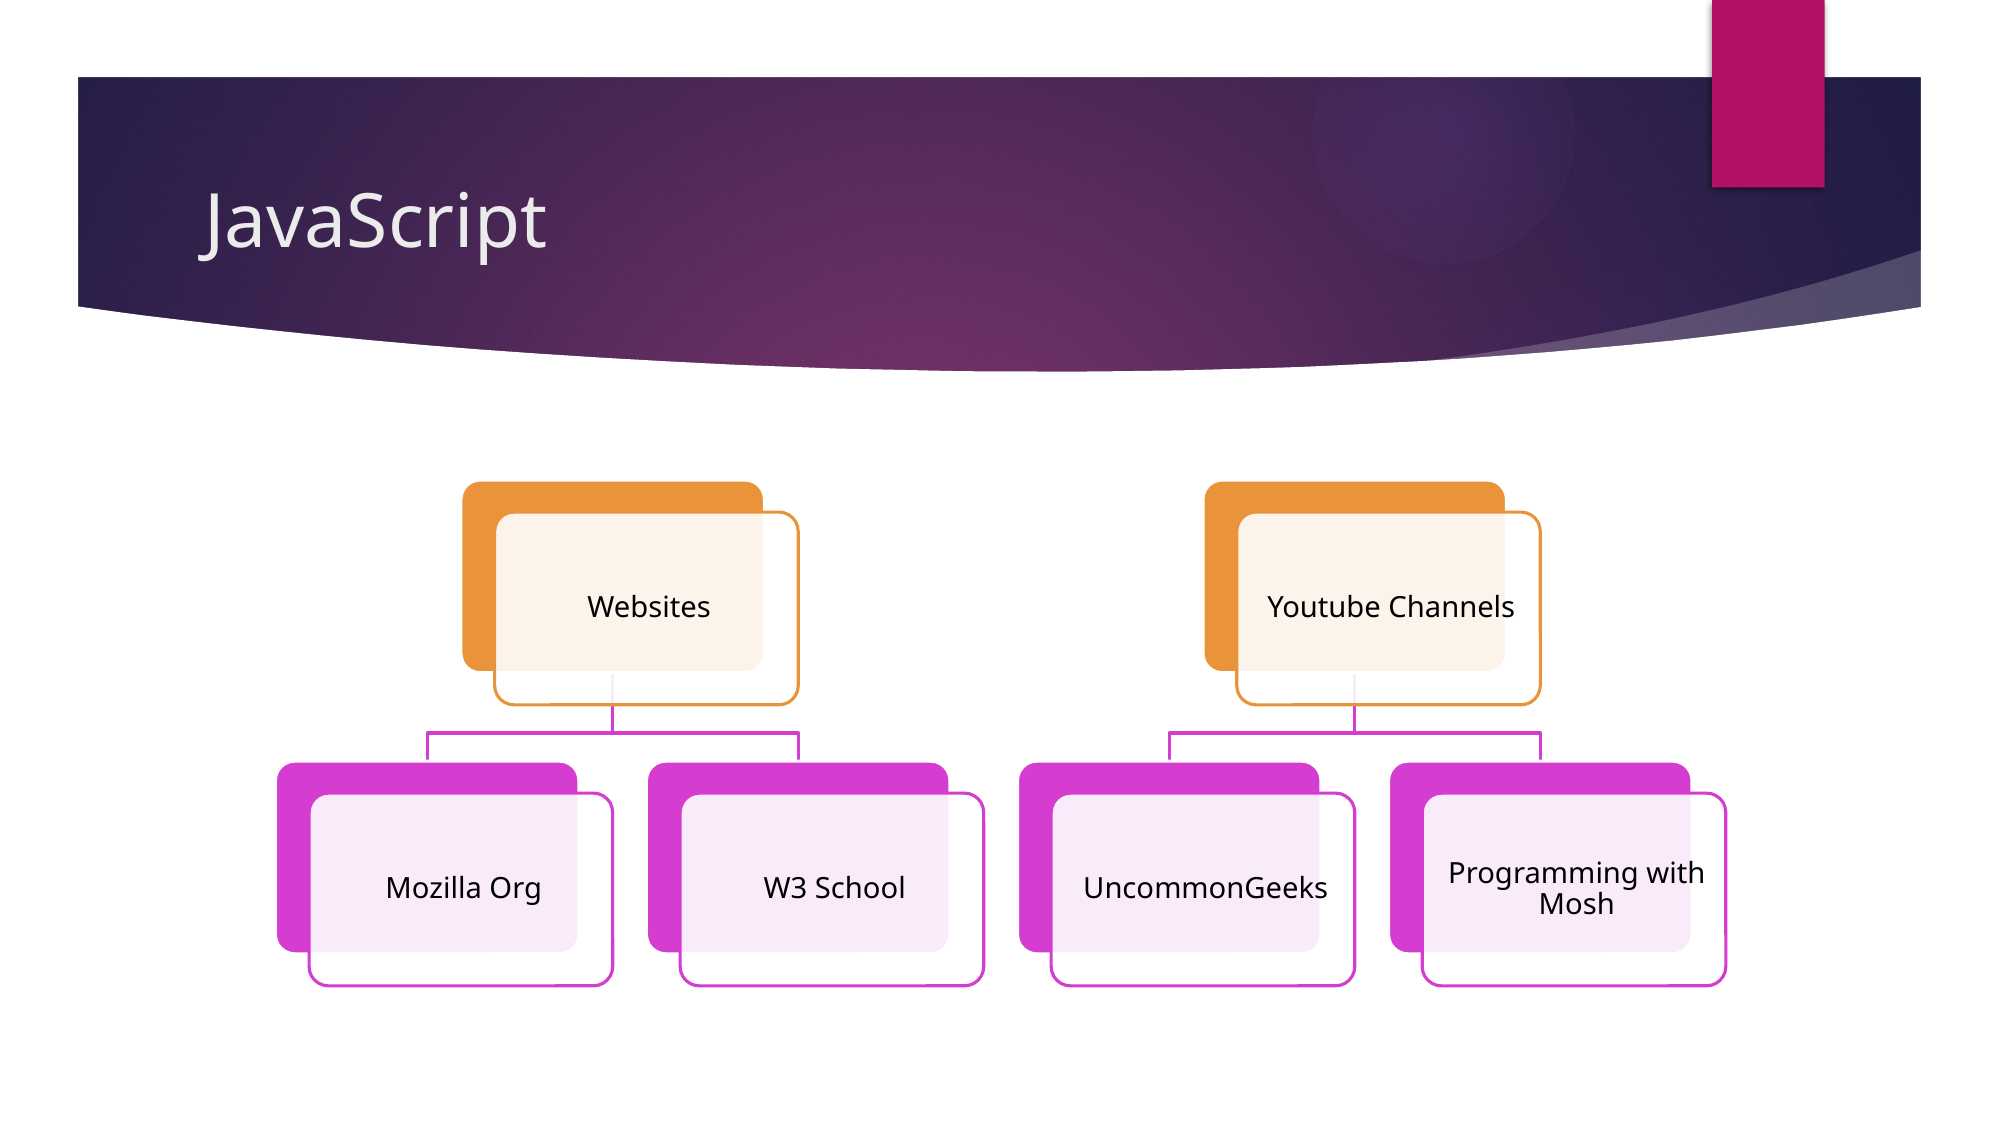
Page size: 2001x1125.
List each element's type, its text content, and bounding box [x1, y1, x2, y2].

title JavaScript [189, 159, 1627, 276]
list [210, 479, 1791, 987]
